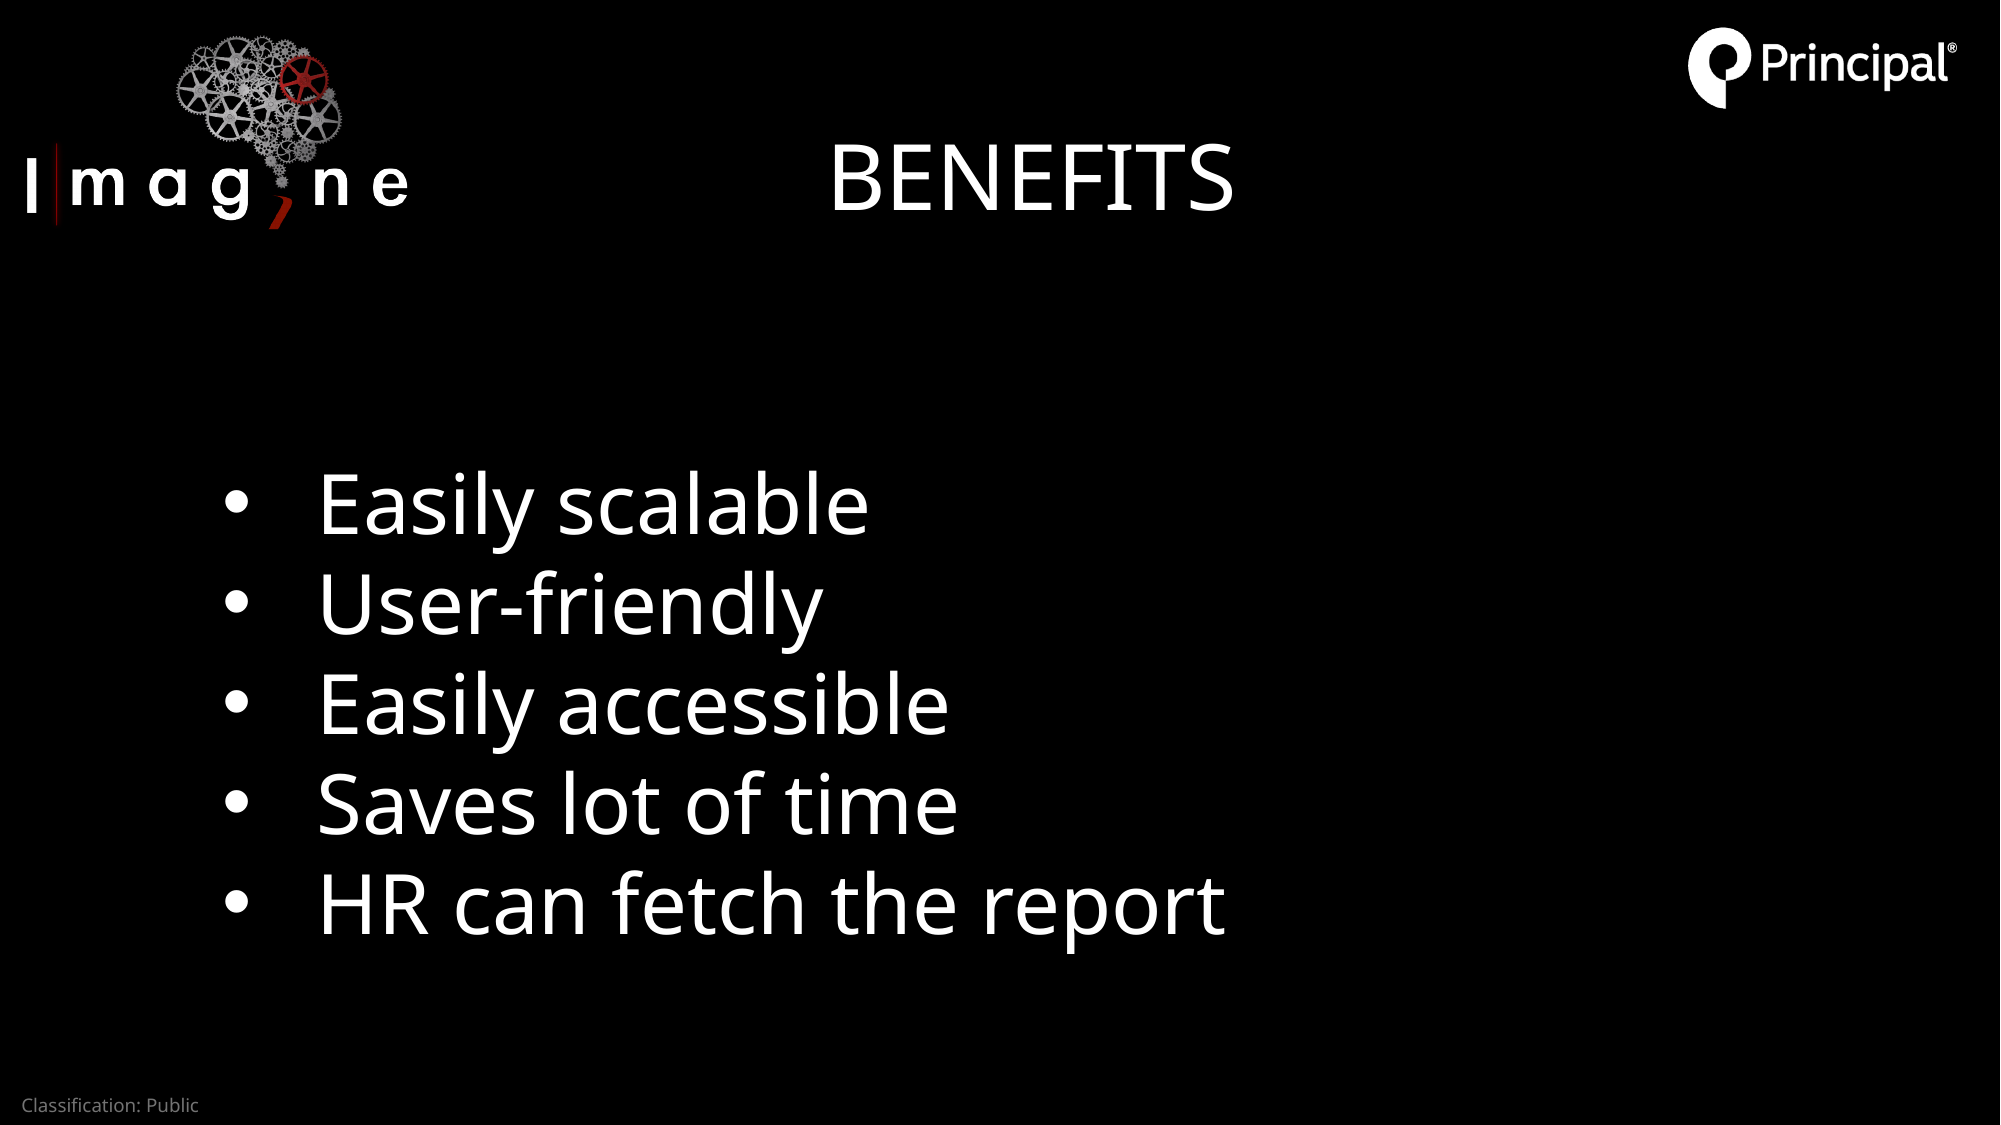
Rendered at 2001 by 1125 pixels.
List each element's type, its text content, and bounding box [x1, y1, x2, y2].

title BENEFITS [481, 99, 1607, 262]
picture [25, 22, 409, 254]
text_box Easily scalable User-friendly Easily accessible Saves lot of time HR can fetch the report [208, 443, 1825, 959]
picture [1688, 27, 1957, 109]
